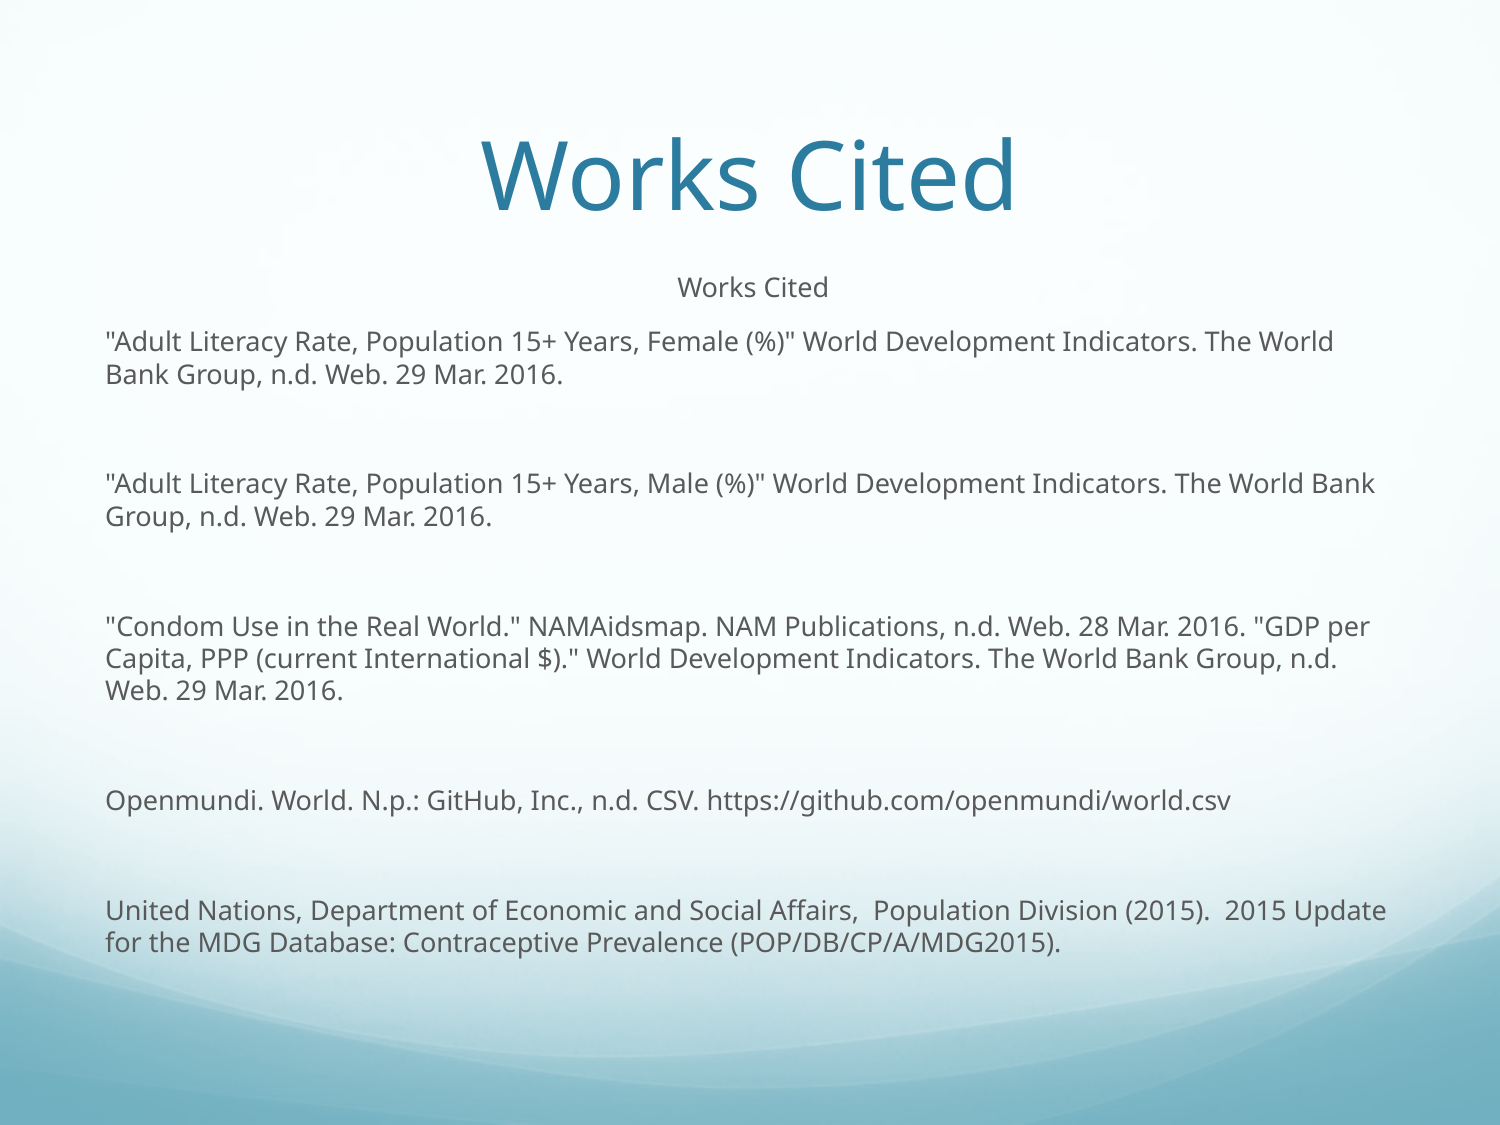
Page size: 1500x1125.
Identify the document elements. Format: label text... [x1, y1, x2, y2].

list Works Cited "Adult Literacy Rate, Population 15+ Years, Female (%)" World Development Indicators. The World Bank Group, n.d. Web. 29 Mar. 2016. "Adult Literacy Rate, Population 15+ Years, Male (%)" World Development Indicators. The World Bank Group, n.d. Web. 29 Mar. 2016. "Condom Use in the Real World." NAMAidsmap. NAM Publications, n.d. Web. 28 Mar. 2016. "GDP per Capita, PPP (current International $)." World Development Indicators. The World Bank Group, n.d. Web. 29 Mar. 2016. Openmundi. World. N.p.: GitHub, Inc., n.d. CSV. https://github.com/openmundi/world.csv United Nations, Department of Economic and Social Affairs, Population Division (2015). 2015 Update for the MDG Database: Contraceptive Prevalence (POP/DB/CP/A/MDG2015). [90, 262, 1410, 975]
title Works Cited [90, 17, 1410, 237]
